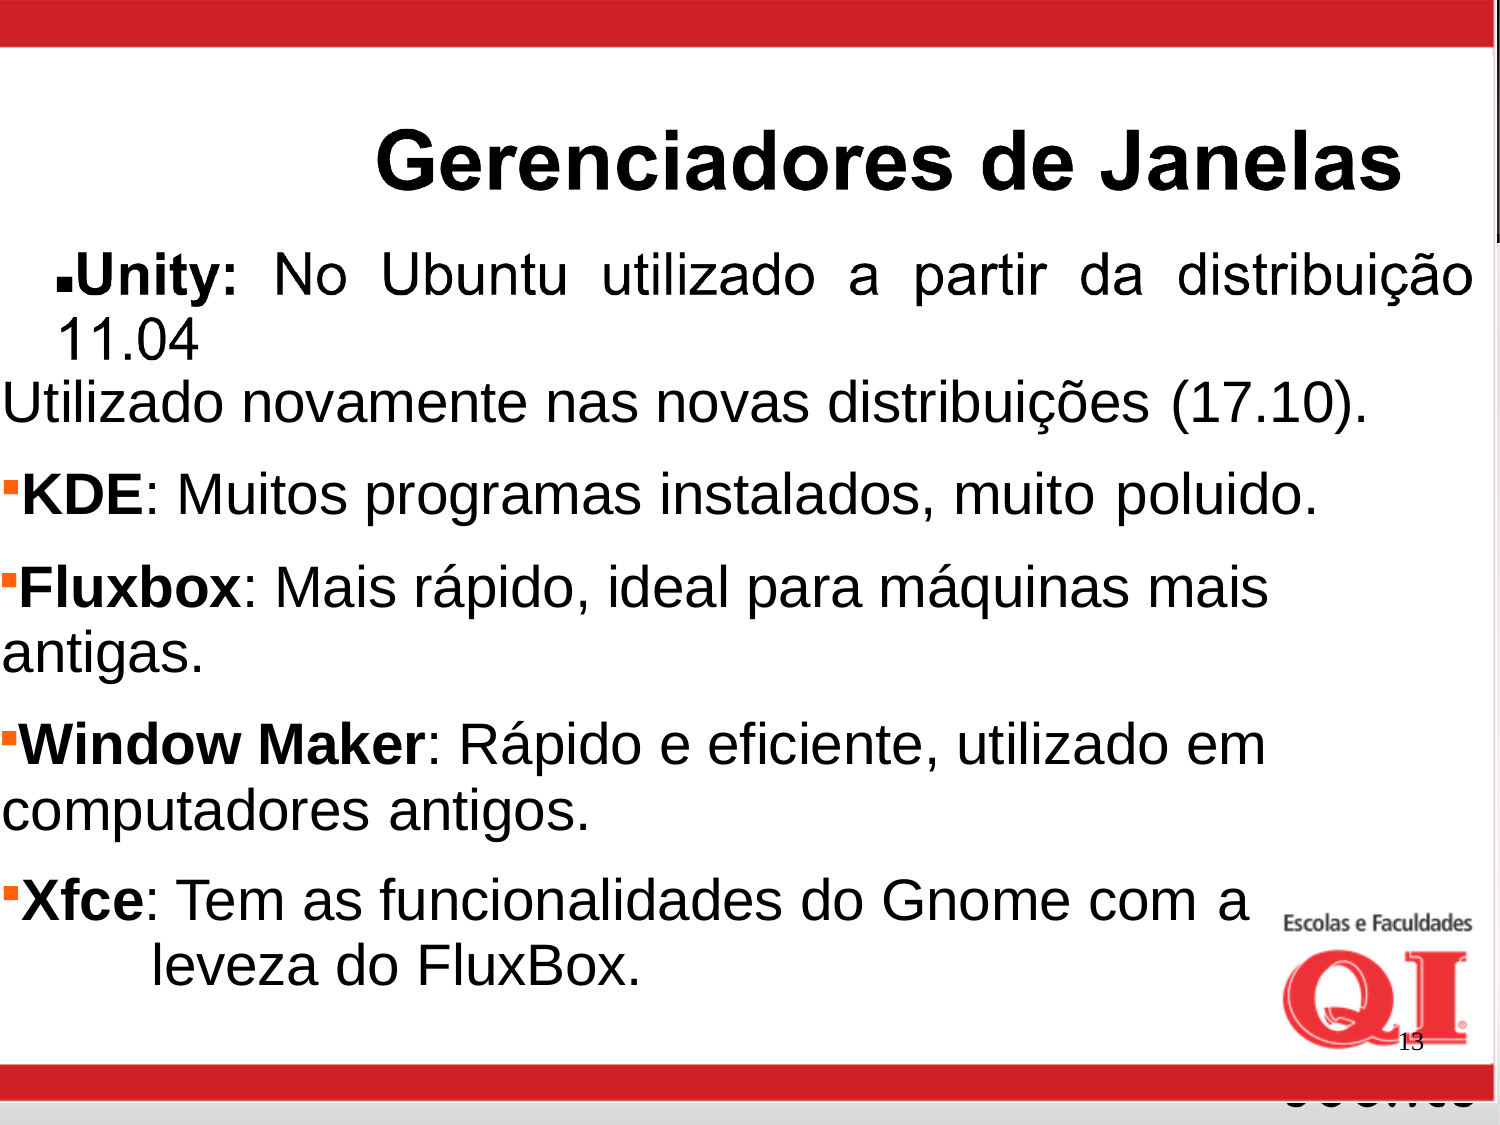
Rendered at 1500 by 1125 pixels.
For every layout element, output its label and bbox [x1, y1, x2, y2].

text_box [18, 219, 1500, 408]
picture [0, 0, 1500, 1125]
